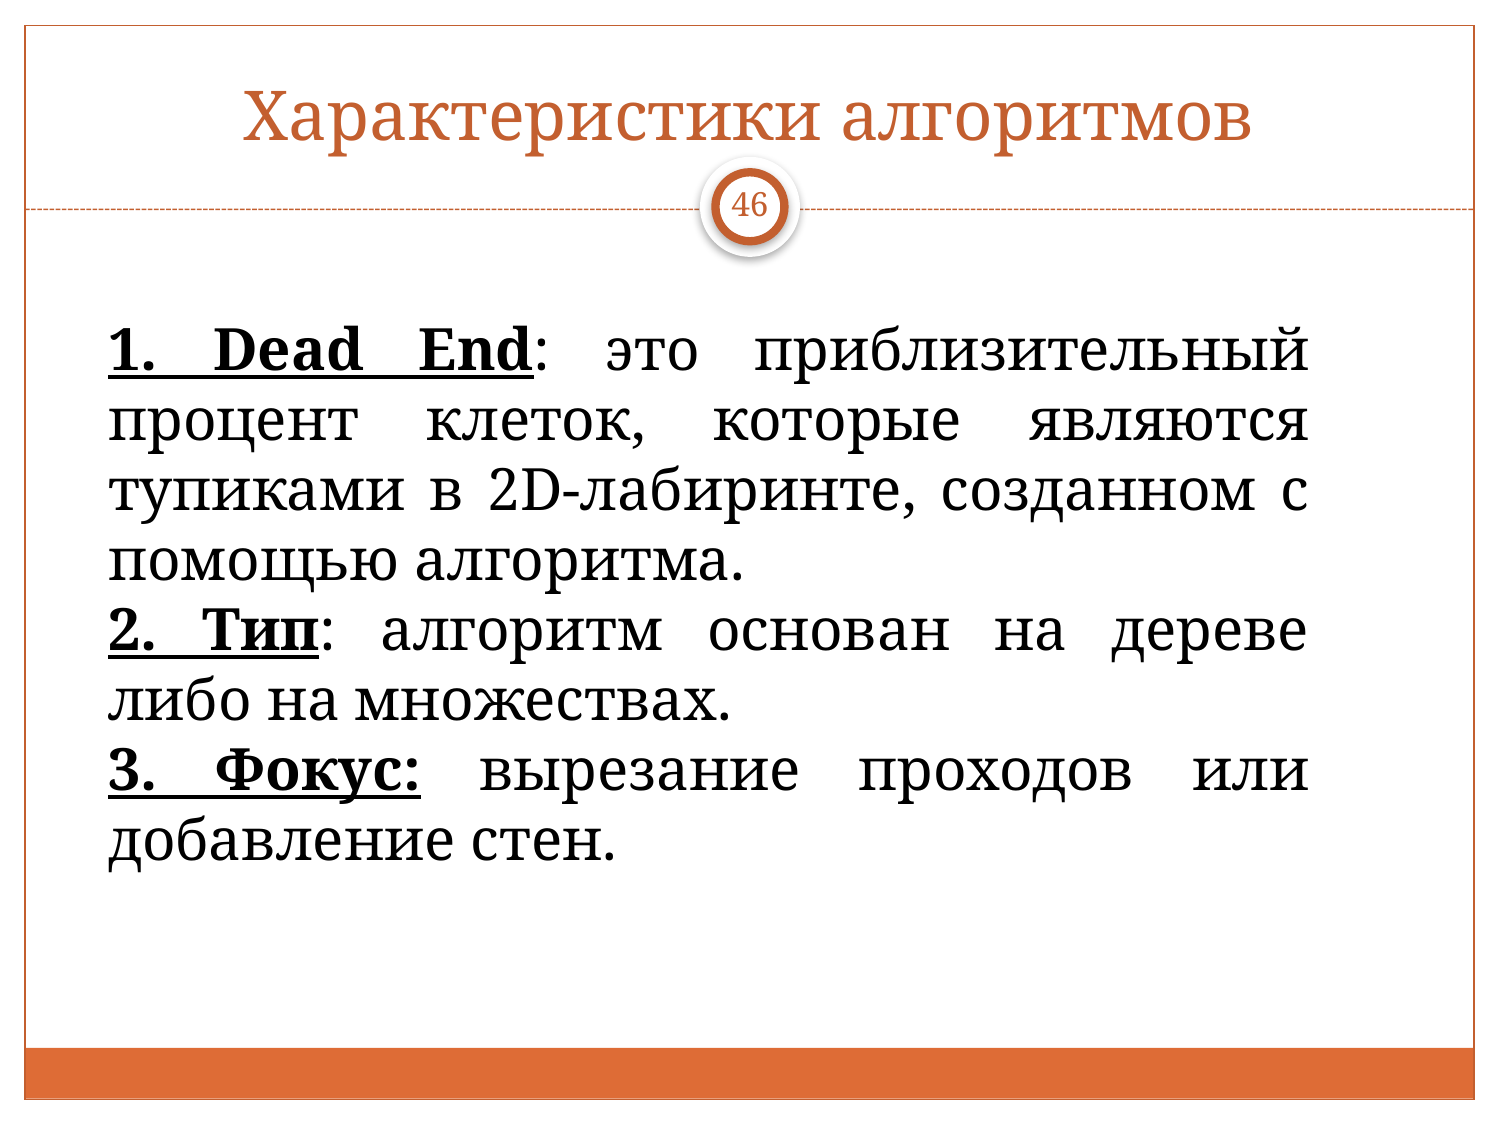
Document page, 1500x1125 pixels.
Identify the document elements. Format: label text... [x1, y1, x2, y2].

slide_number 46 [712, 169, 788, 243]
text_box 1. Dead End: это приблизительный процент клеток, которые являются тупиками в 2D-лабиринте, созданном с помощью алгоритма. 2. Тип: алгоритм основан на дереве либо на множествах. 3. Фокус: вырезание проходов или добавление стен. [93, 304, 1325, 880]
title Характеристики алгоритмов [49, 37, 1450, 162]
